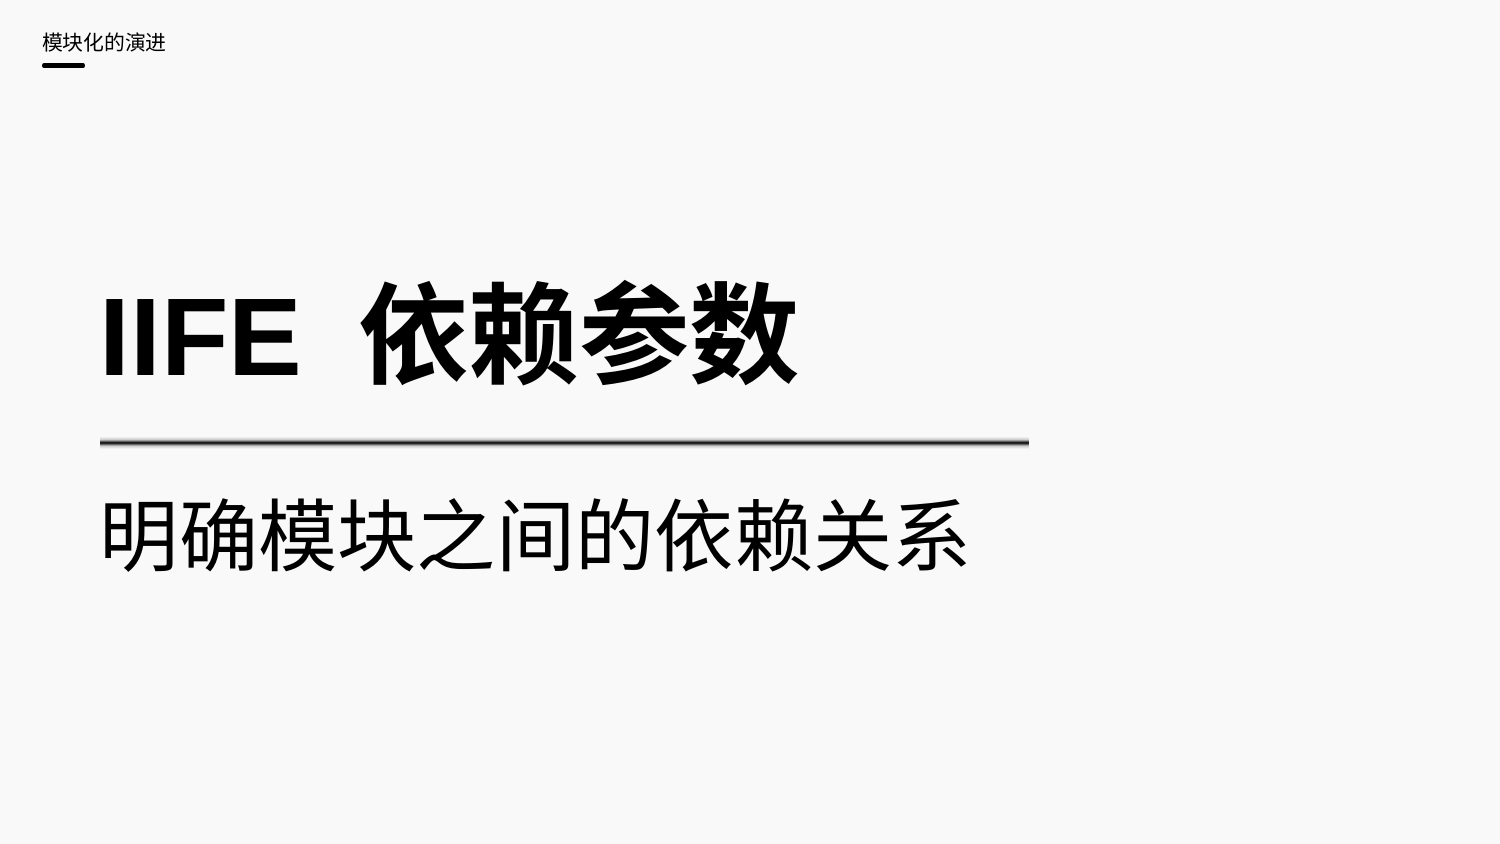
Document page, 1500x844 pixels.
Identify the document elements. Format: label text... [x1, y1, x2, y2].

picture [99, 408, 1029, 480]
text_box 明确模块之间的依赖关系 [99, 479, 1030, 590]
text_box 模块化的演进 [42, 33, 178, 60]
picture [42, 63, 85, 68]
text_box IIFE 依赖参数 [99, 254, 835, 408]
